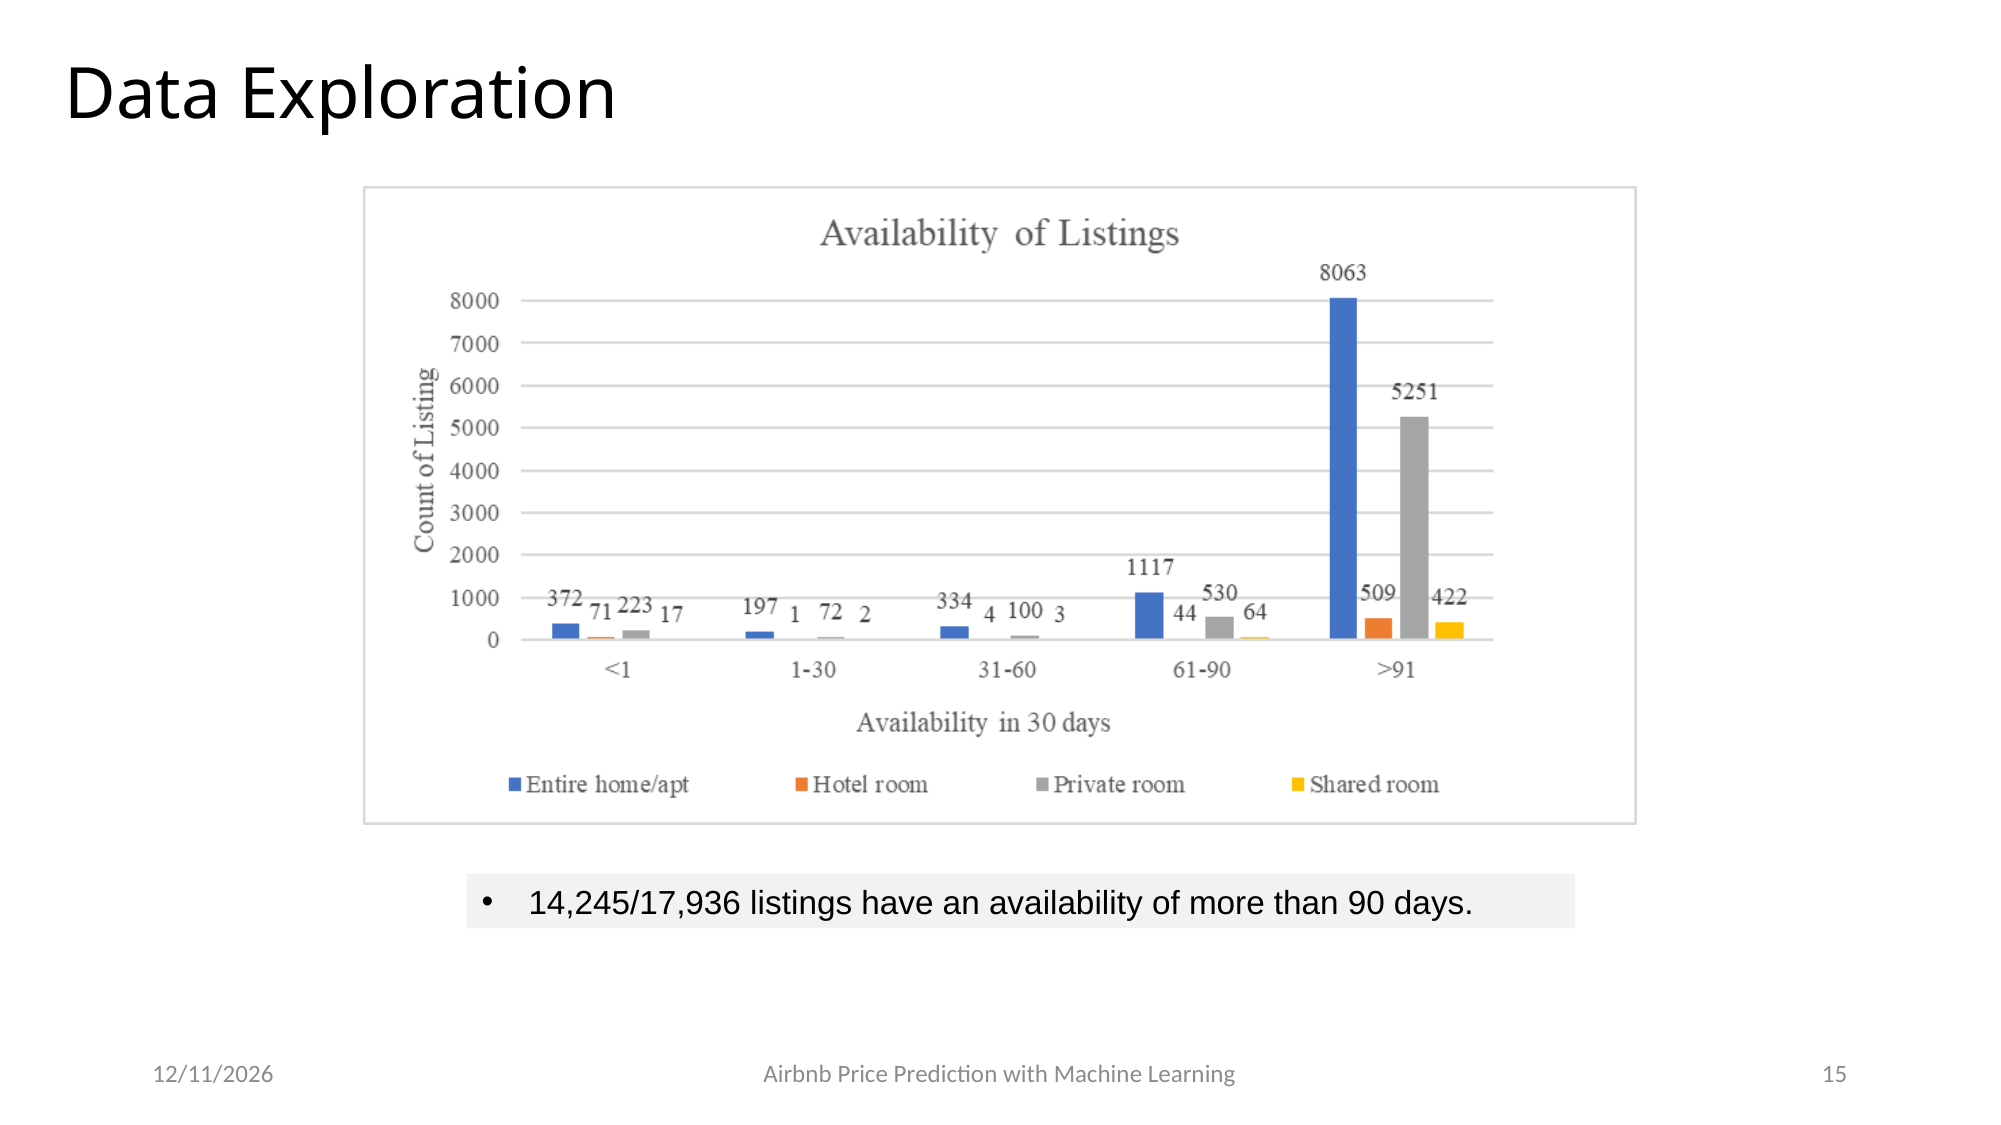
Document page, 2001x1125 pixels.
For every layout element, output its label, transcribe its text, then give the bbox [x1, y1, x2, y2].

text_box 14,245/17,936 listings have an availability of more than 90 days. [466, 873, 1575, 929]
slide_number 15 [1412, 1042, 1863, 1103]
picture [363, 186, 1637, 825]
text_box Data Exploration [49, 53, 1749, 138]
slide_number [137, 1042, 588, 1103]
footer Airbnb Price Prediction with Machine Learning [662, 1042, 1338, 1103]
